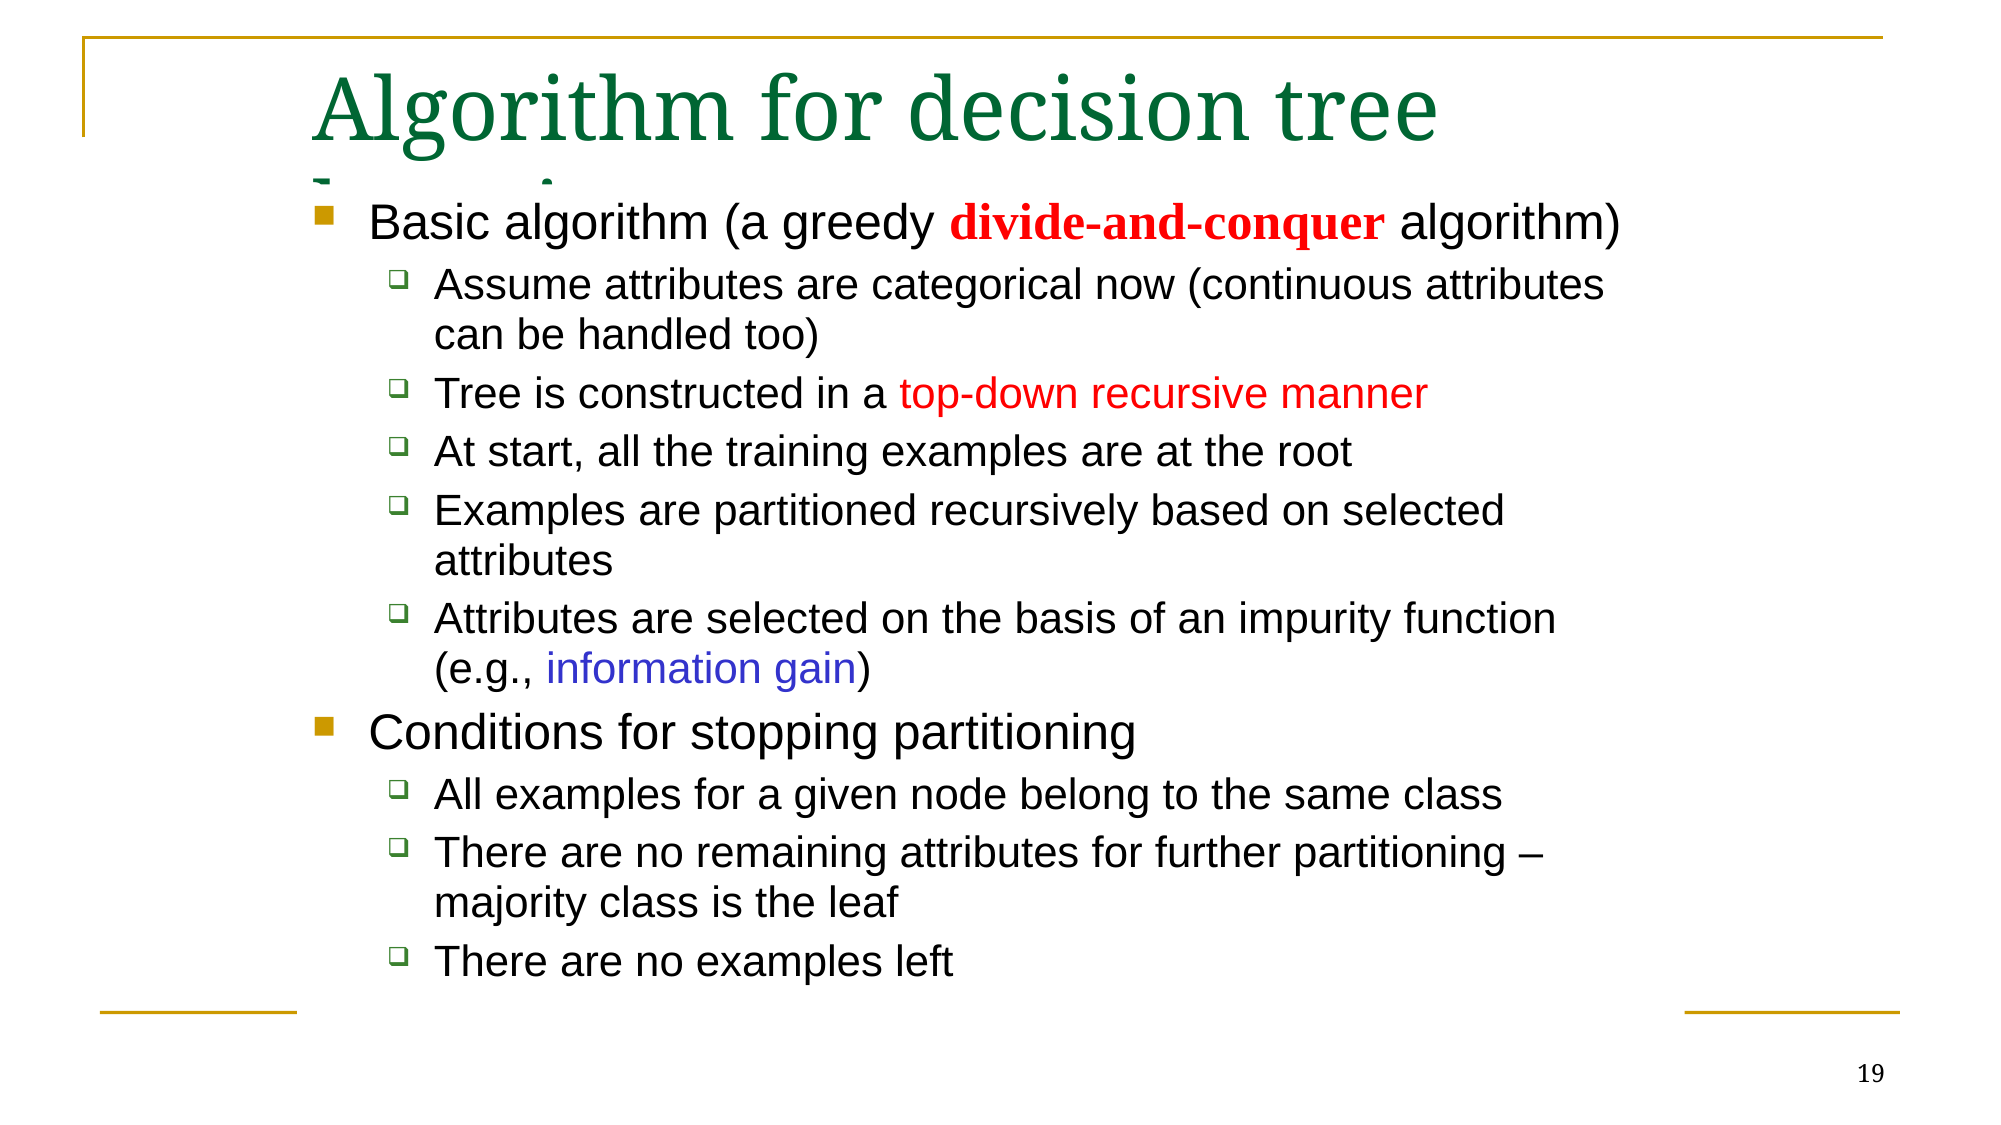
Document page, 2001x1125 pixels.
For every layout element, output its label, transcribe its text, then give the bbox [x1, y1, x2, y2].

title Algorithm for decision tree learning [297, 45, 1675, 184]
list Basic algorithm (a greedy divide-and-conquer algorithm) Assume attributes are categorical now (continuous attributes can be handled too) Tree is constructed in a top-down recursive manner At start, all the training examples are at the root Examples are partitioned recursively based on selected attributes Attributes are selected on the basis of an impurity function (e.g., information gain) Conditions for stopping partitioning All examples for a given node belong to the same class There are no remaining attributes for further partitioning – majority class is the leaf There are no examples left [297, 184, 1685, 1018]
slide_number 19 [1433, 1023, 1901, 1100]
